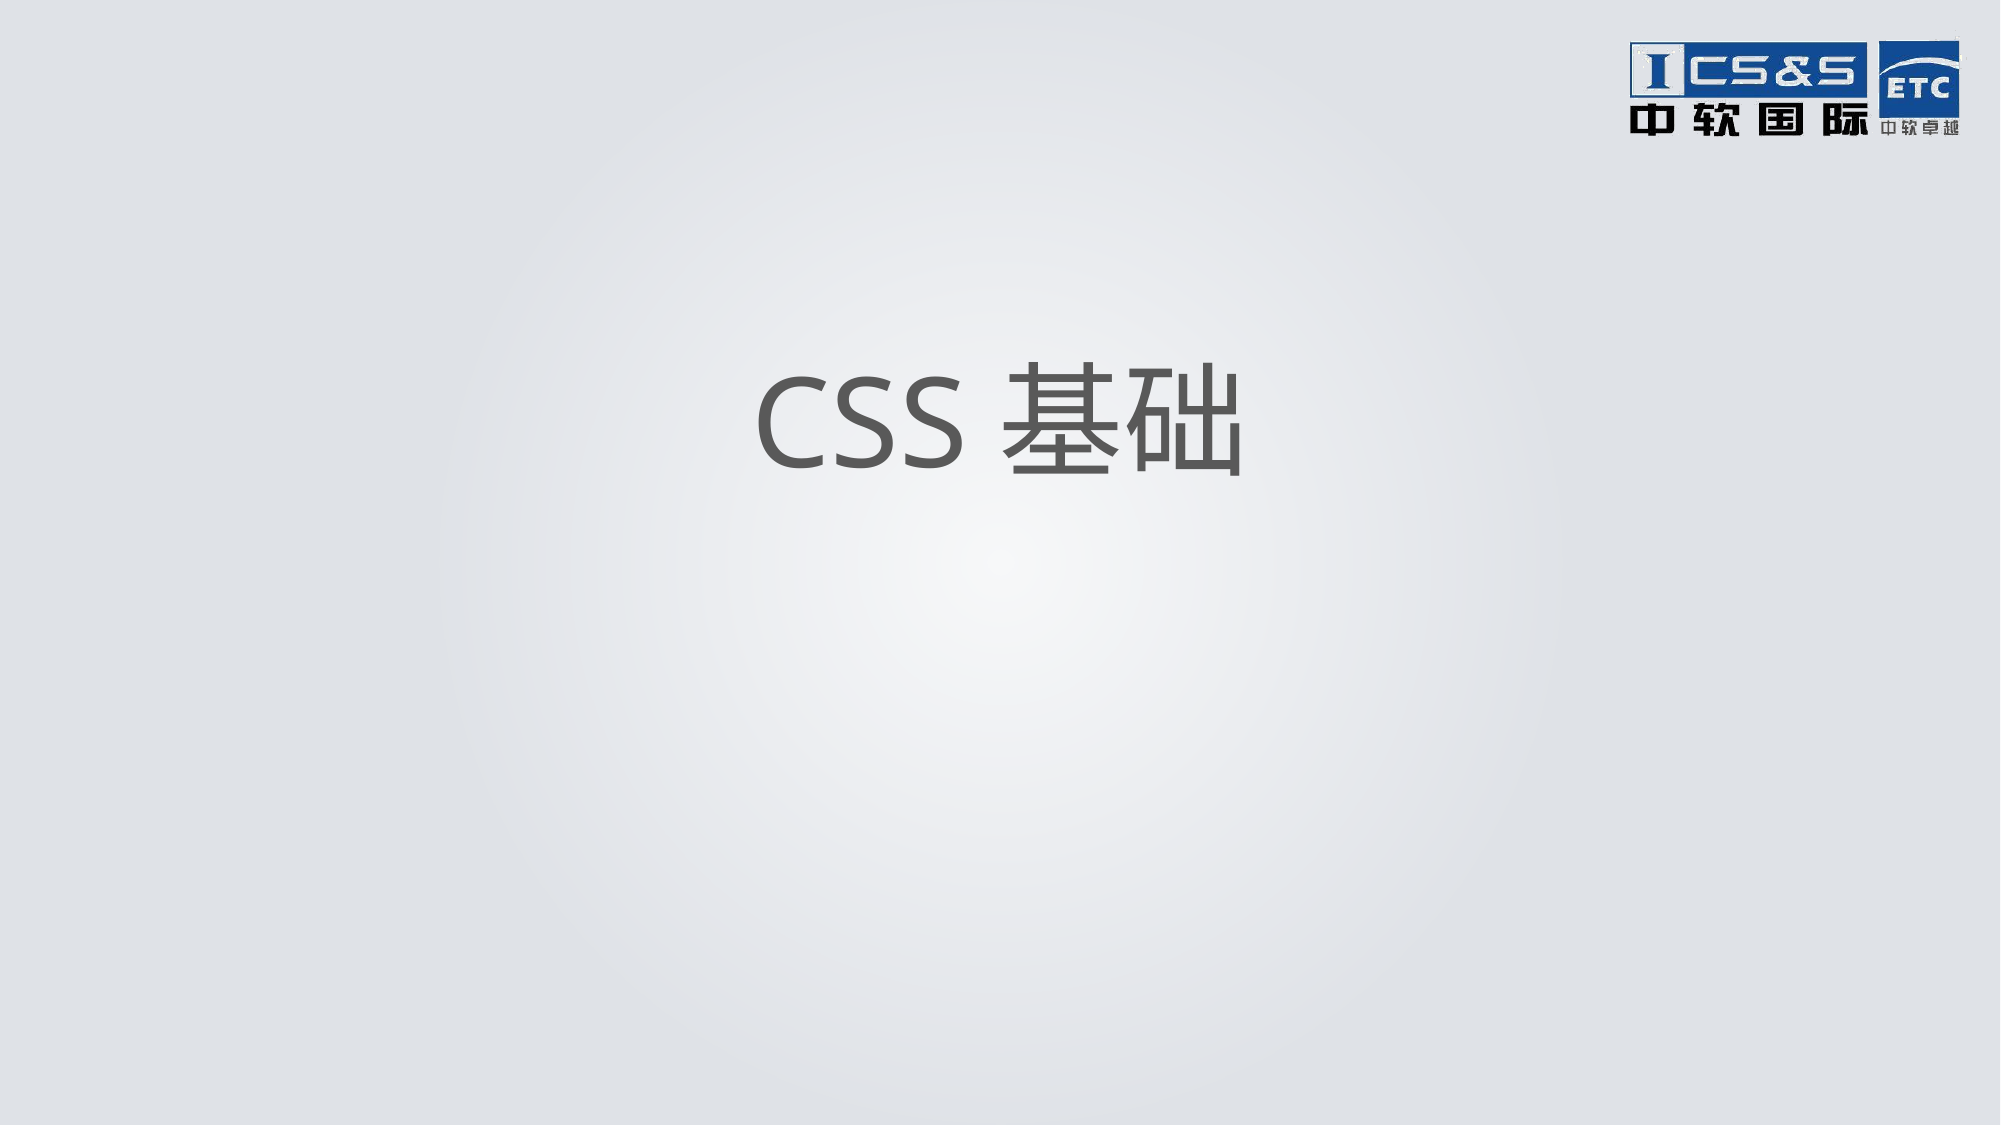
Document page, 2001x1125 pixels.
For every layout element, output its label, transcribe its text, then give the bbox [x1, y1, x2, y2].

title CSS基础 [249, 231, 1750, 623]
picture [0, 0, 2001, 1125]
